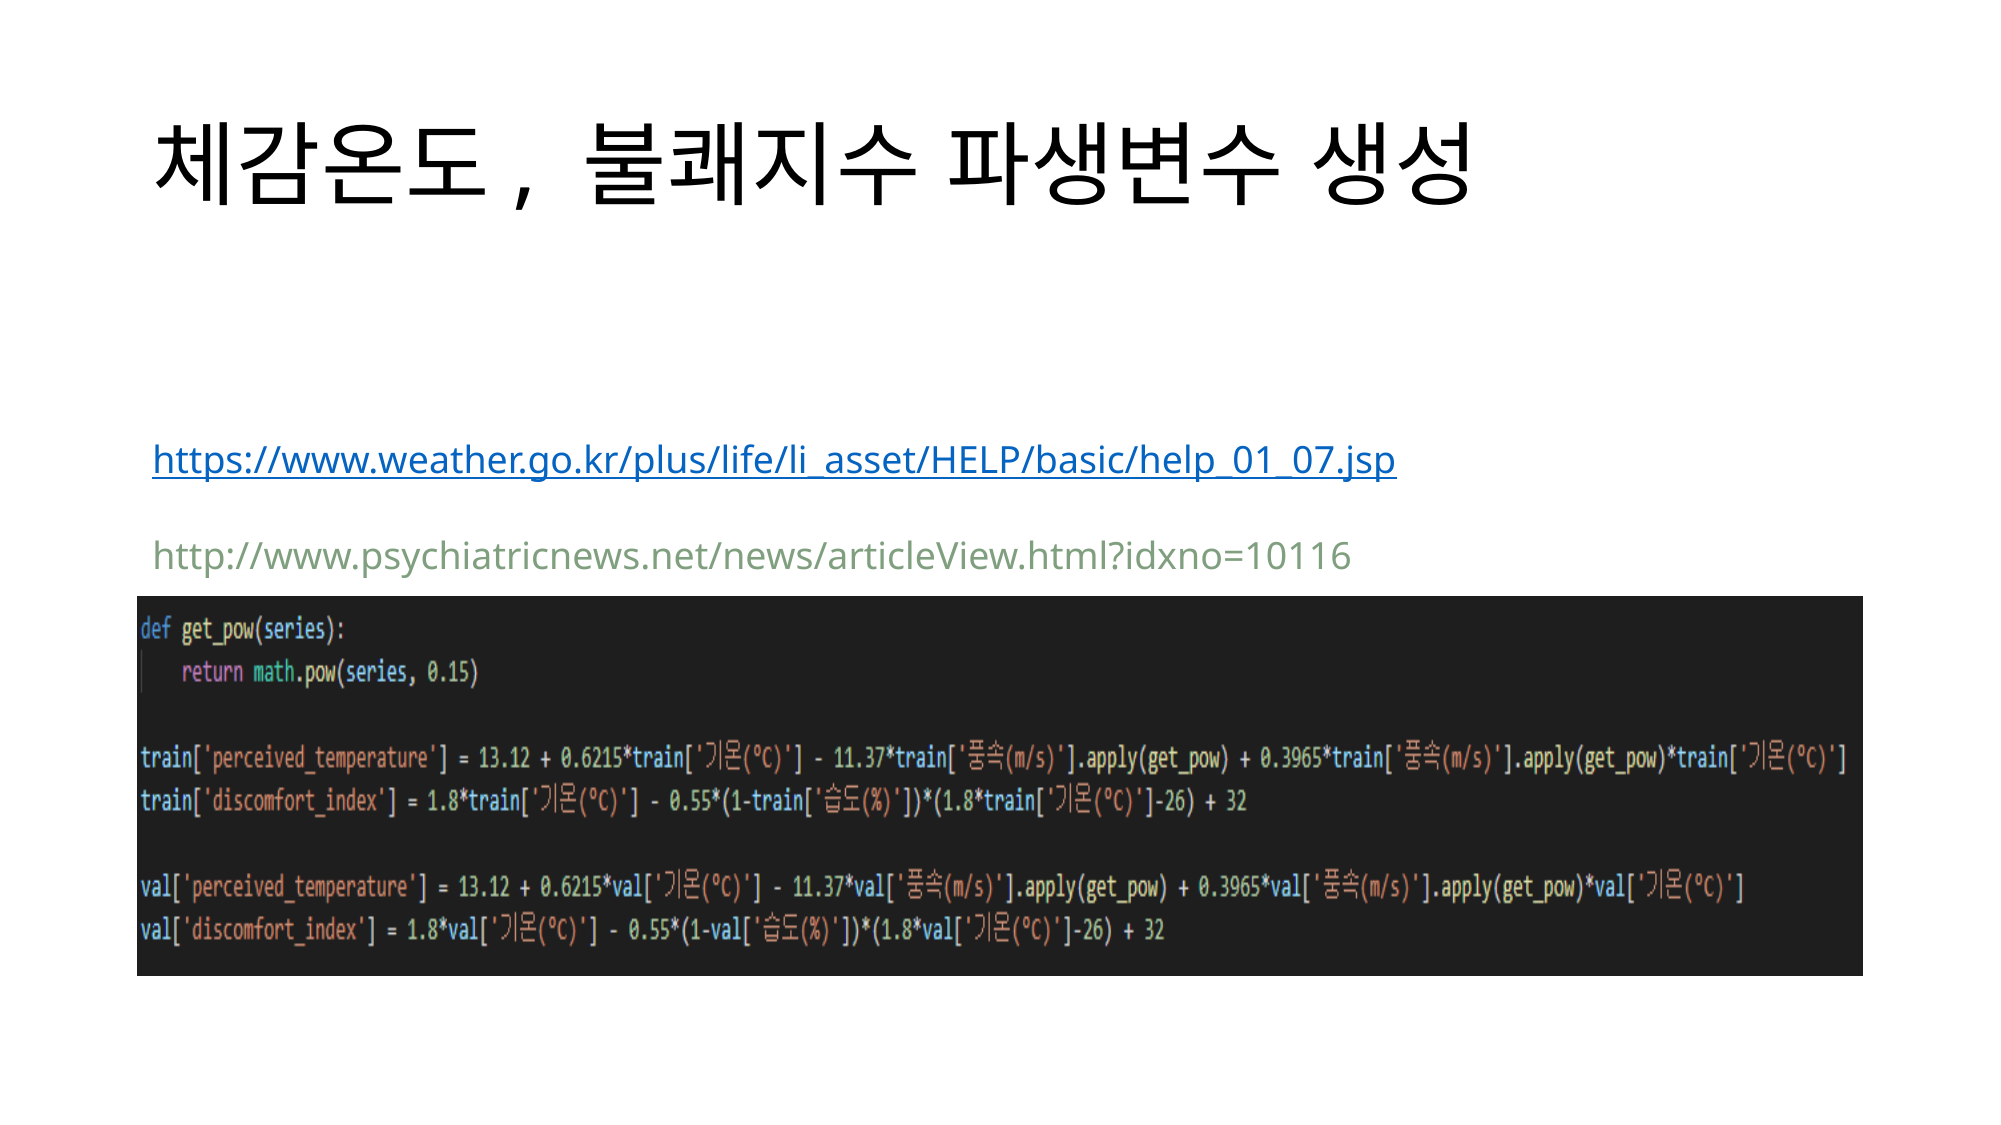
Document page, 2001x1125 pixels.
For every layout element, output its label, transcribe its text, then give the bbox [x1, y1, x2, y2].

text_box https://www.weather.go.kr/plus/life/li_asset/HELP/basic/help_01_07.jsp http://www.psychiatricnews.net/news/articleView.html?idxno=10116 [137, 428, 1635, 585]
title 체감온도, 불쾌지수 파생변수 생성 [137, 59, 1863, 278]
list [137, 597, 1863, 976]
